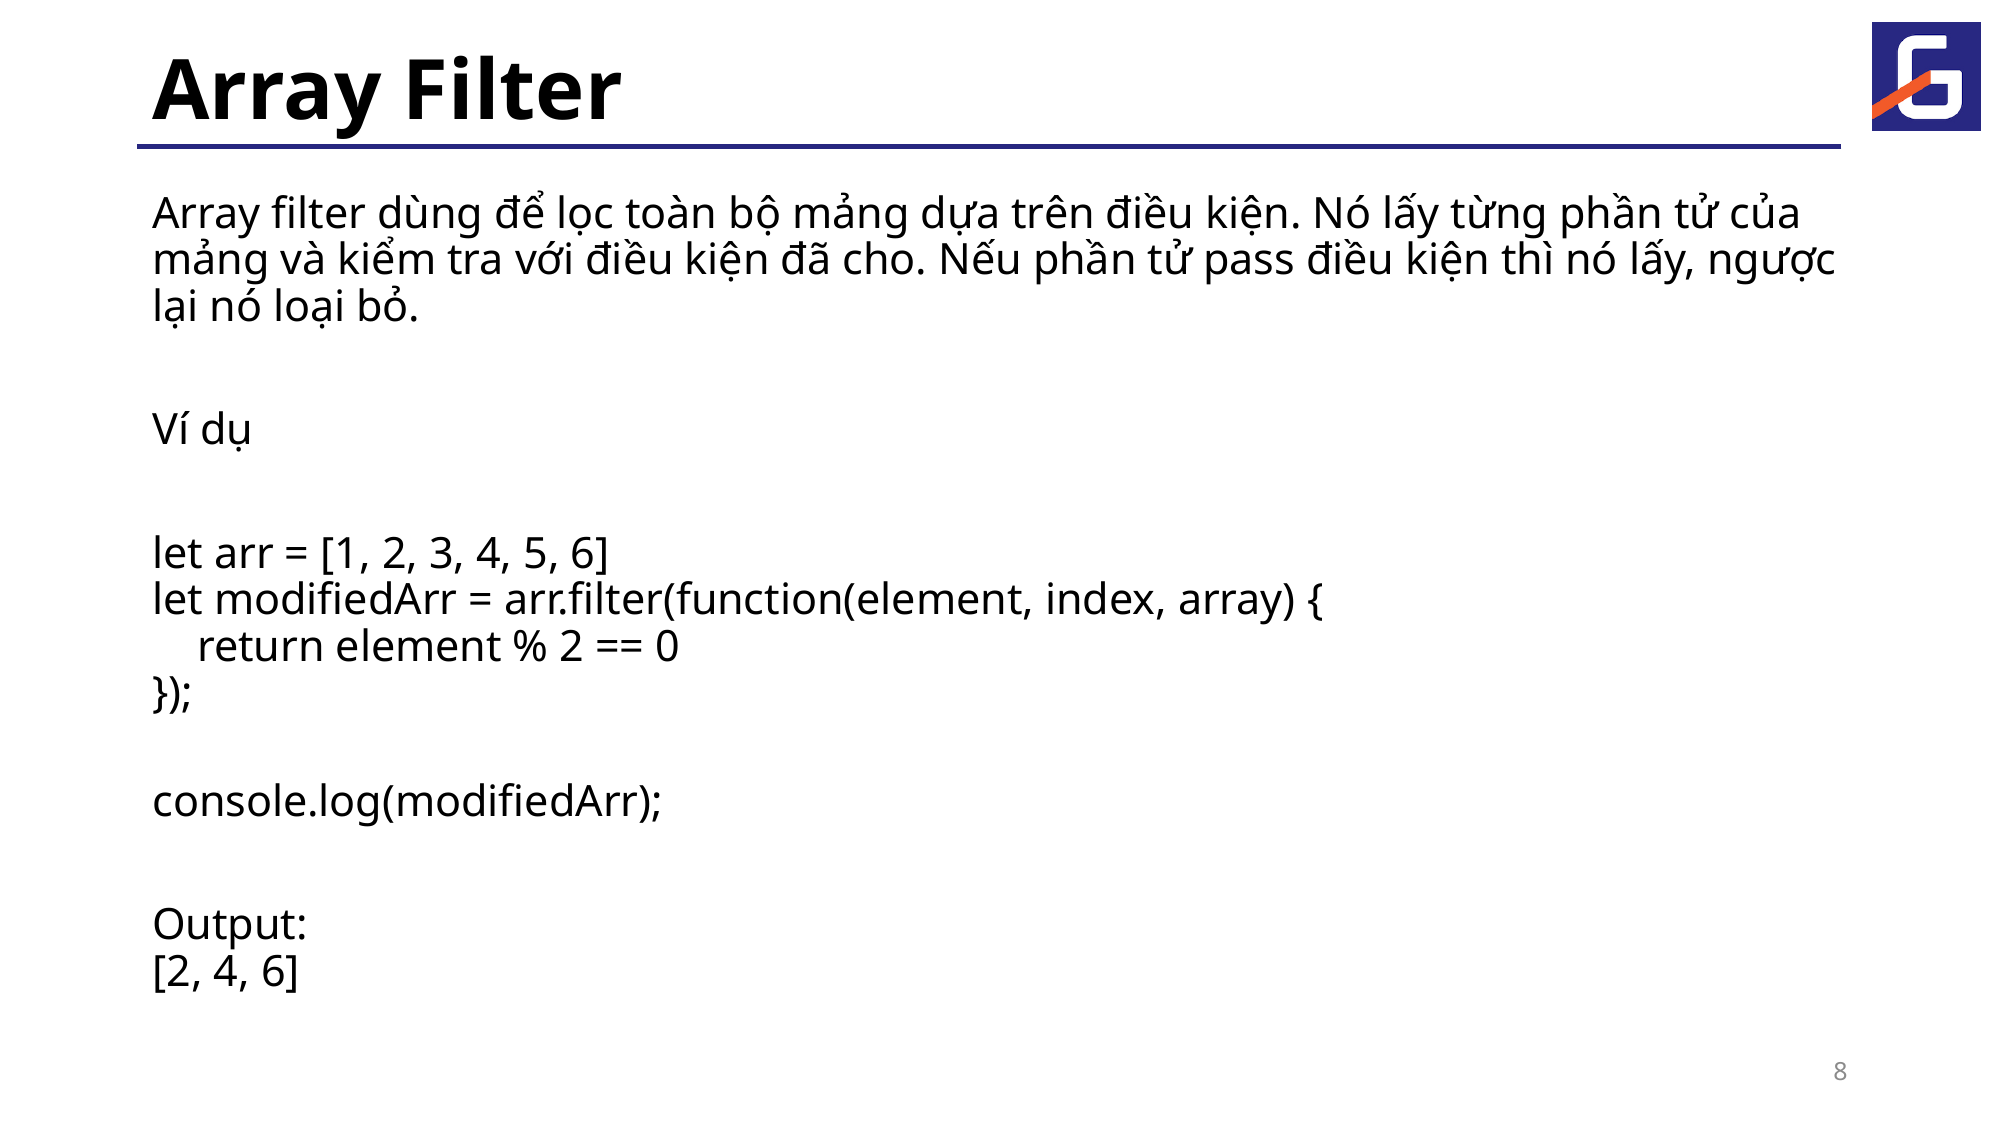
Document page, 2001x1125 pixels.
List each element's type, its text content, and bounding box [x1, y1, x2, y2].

slide_number 8 [1412, 1042, 1863, 1103]
picture [1872, 22, 1981, 131]
title Array Filter [137, 26, 1863, 160]
list Array filter dùng để lọc toàn bộ mảng dựa trên điều kiện. Nó lấy từng phần tử của mảng và kiểm tra với điều kiện đã cho. Nếu phần tử pass điều kiện thì nó lấy, ngược lại nó loại bỏ. Ví dụ let arr = [1, 2, 3, 4, 5, 6] let modifiedArr = arr.filter(function(element, index, array) { return element % 2 == 0 }); console.log(modifiedArr); Output: [2, 4, 6] [137, 183, 1863, 1014]
